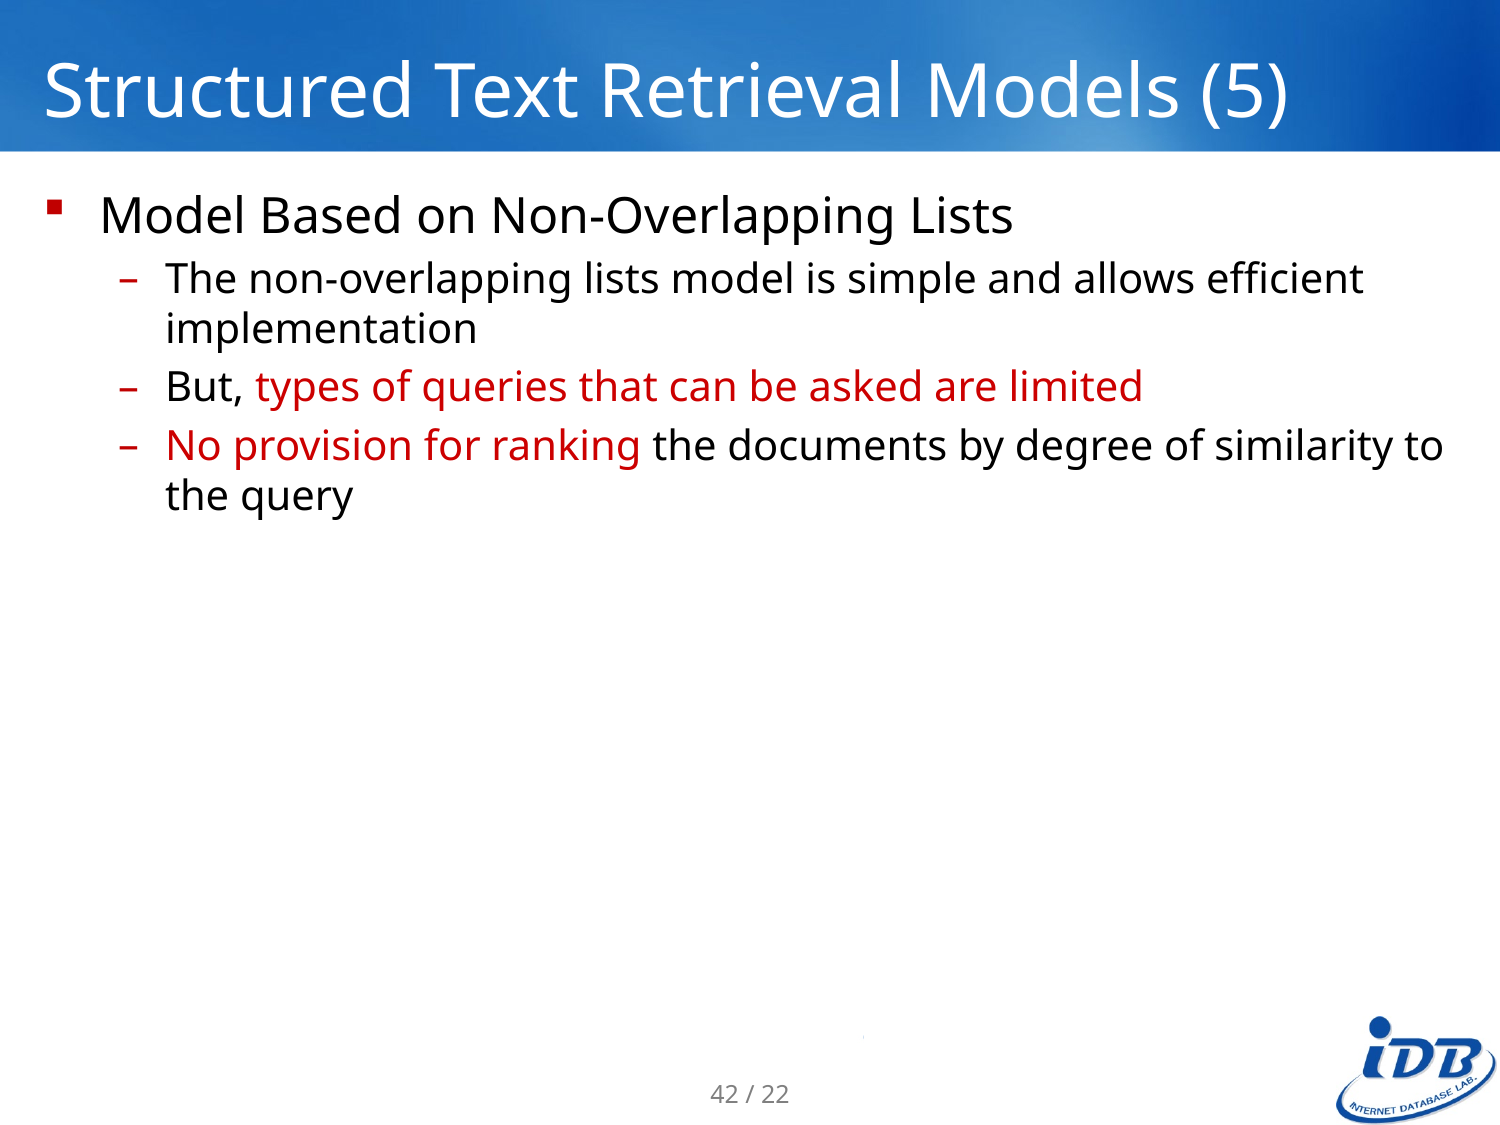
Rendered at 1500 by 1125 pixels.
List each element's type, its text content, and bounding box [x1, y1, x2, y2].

list Model Based on Non-Overlapping Lists The non-overlapping lists model is simple and allows efficient implementation But, types of queries that can be asked are limited No provision for ranking the documents by degree of similarity to the query [28, 175, 1472, 1067]
title Structured Text Retrieval Models (5) [28, 23, 1472, 153]
slide_number 42 / 22 [688, 1078, 812, 1114]
picture [0, 0, 1500, 1125]
